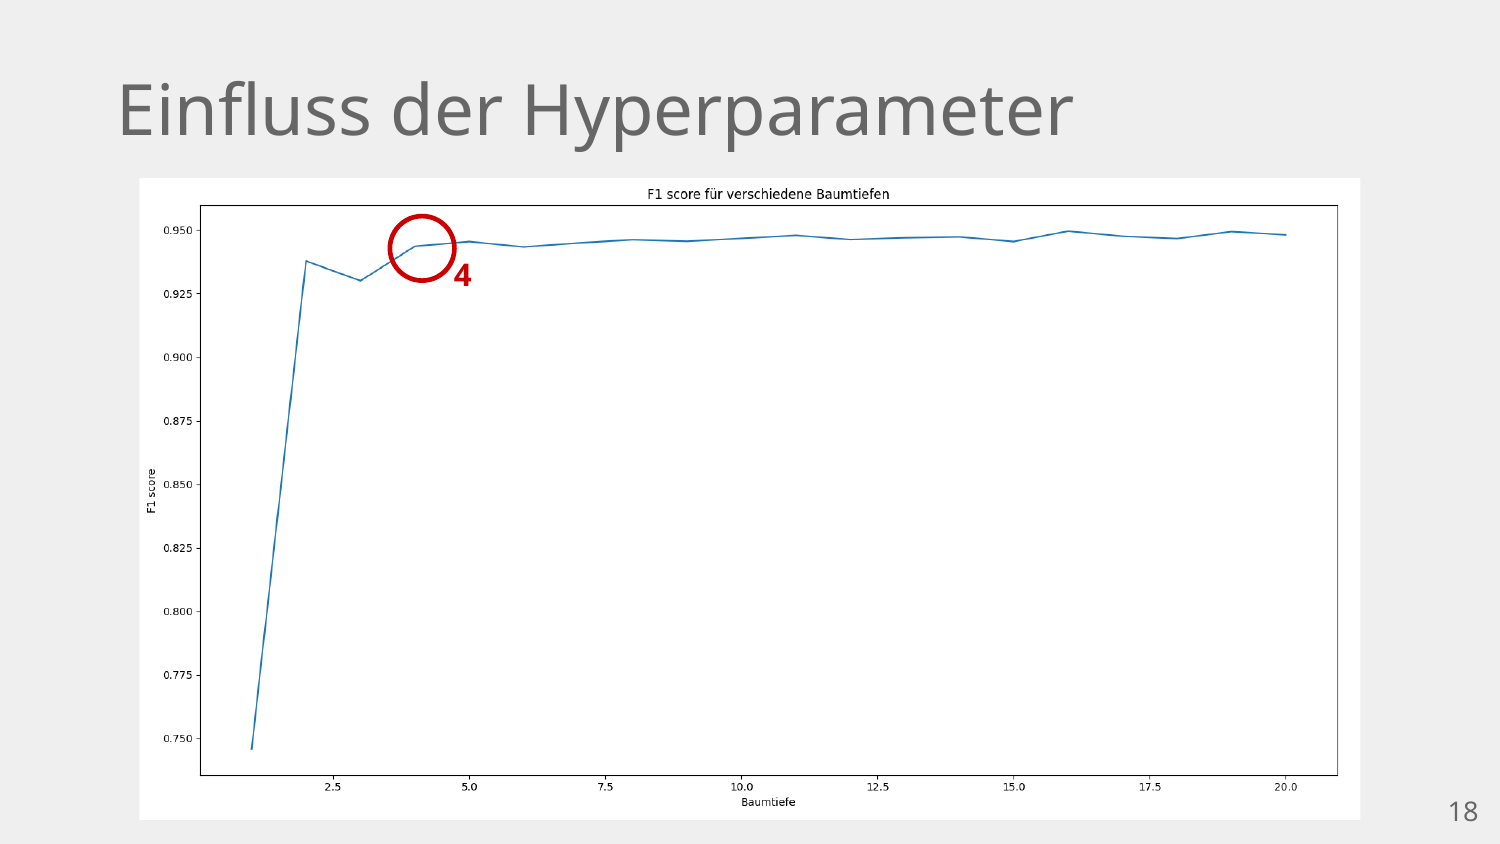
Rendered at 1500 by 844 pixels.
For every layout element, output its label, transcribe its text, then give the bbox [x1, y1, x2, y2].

title Einfluss der Hyperparameter [101, 49, 1406, 202]
picture [139, 178, 1361, 820]
slide_number 18 [1403, 779, 1494, 844]
